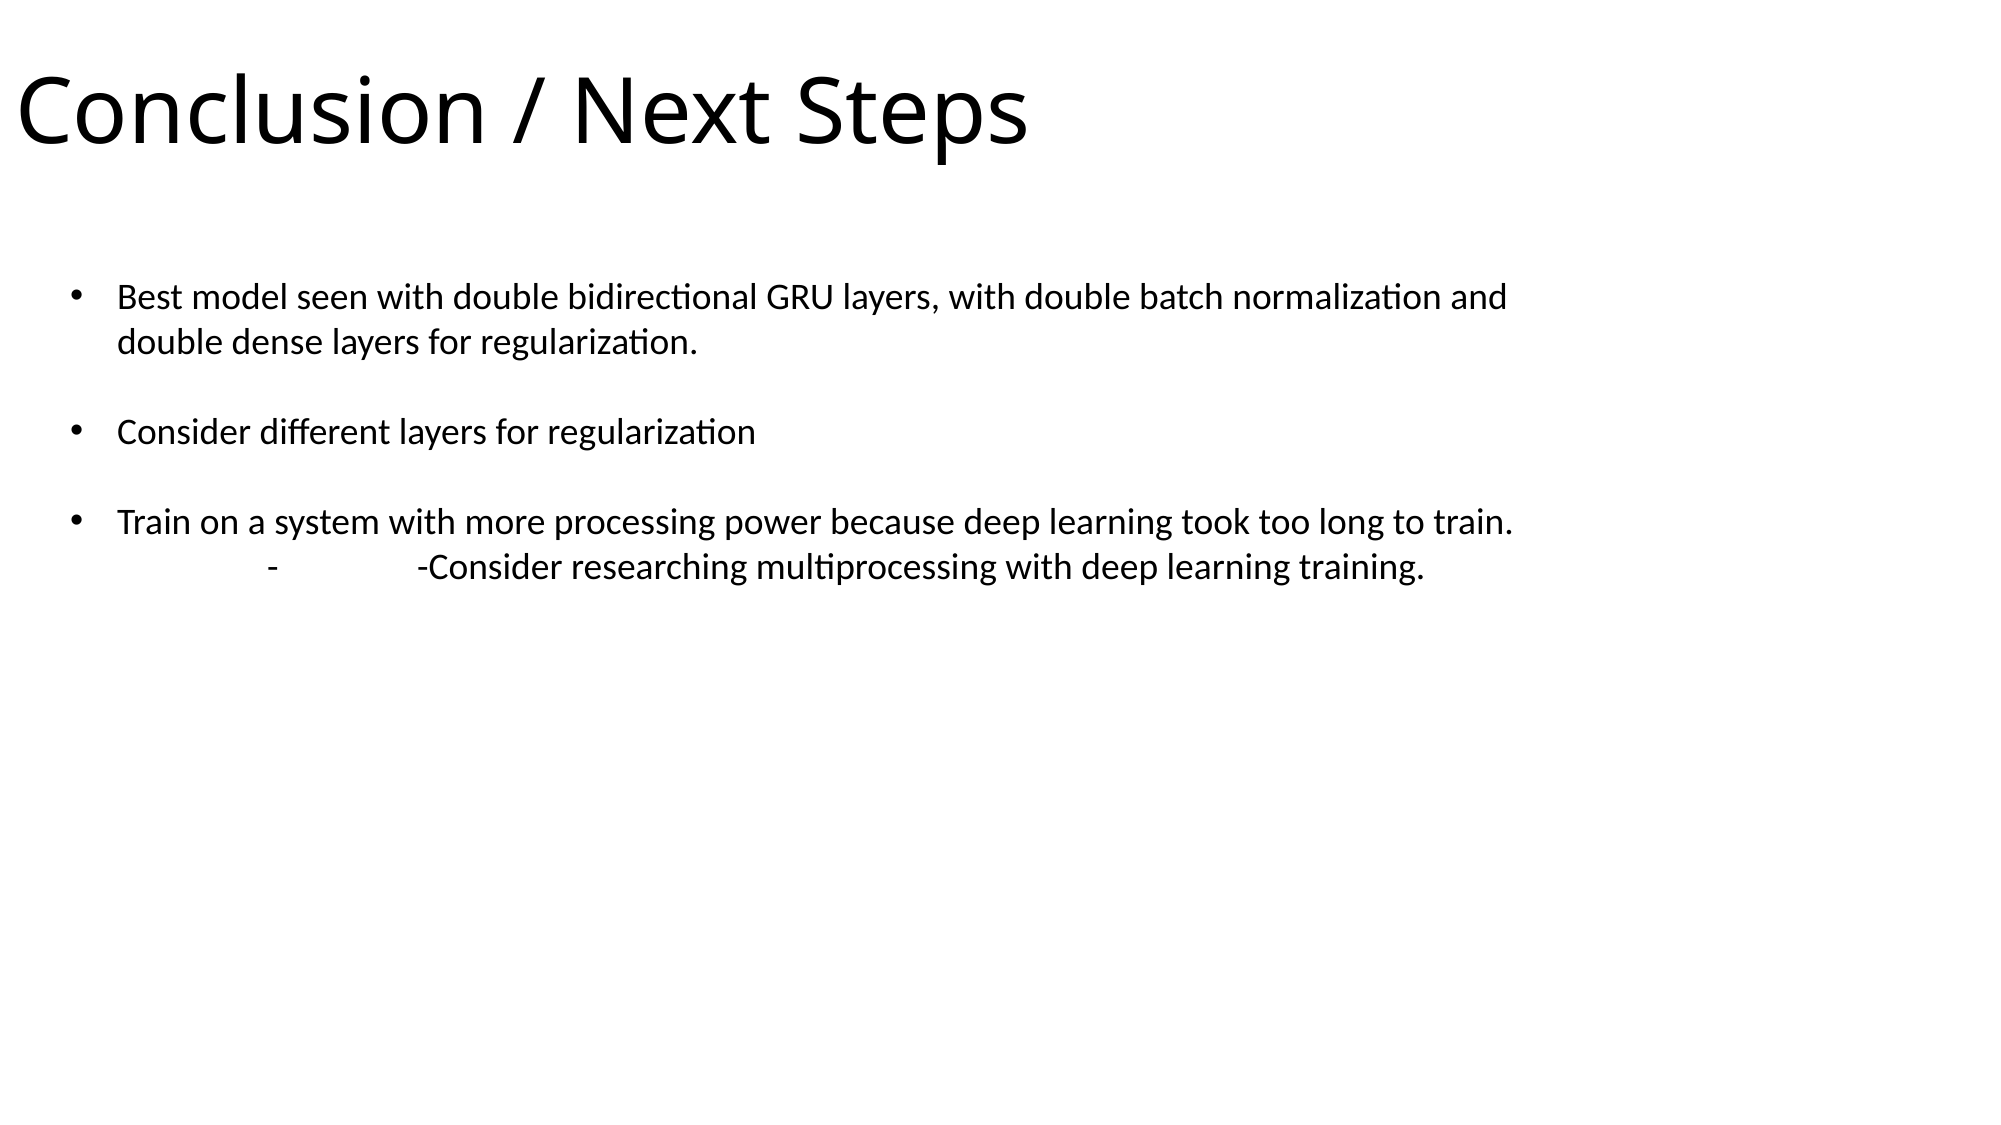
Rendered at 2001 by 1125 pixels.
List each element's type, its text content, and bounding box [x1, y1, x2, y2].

text_box Best model seen with double bidirectional GRU layers, with double batch normalization and double dense layers for regularization. Consider different layers for regularization Train on a system with more processing power because deep learning took too long to train. - -Consider researching multiprocessing with deep learning training. [55, 220, 1603, 641]
title Conclusion / Next Steps [0, 0, 2000, 232]
